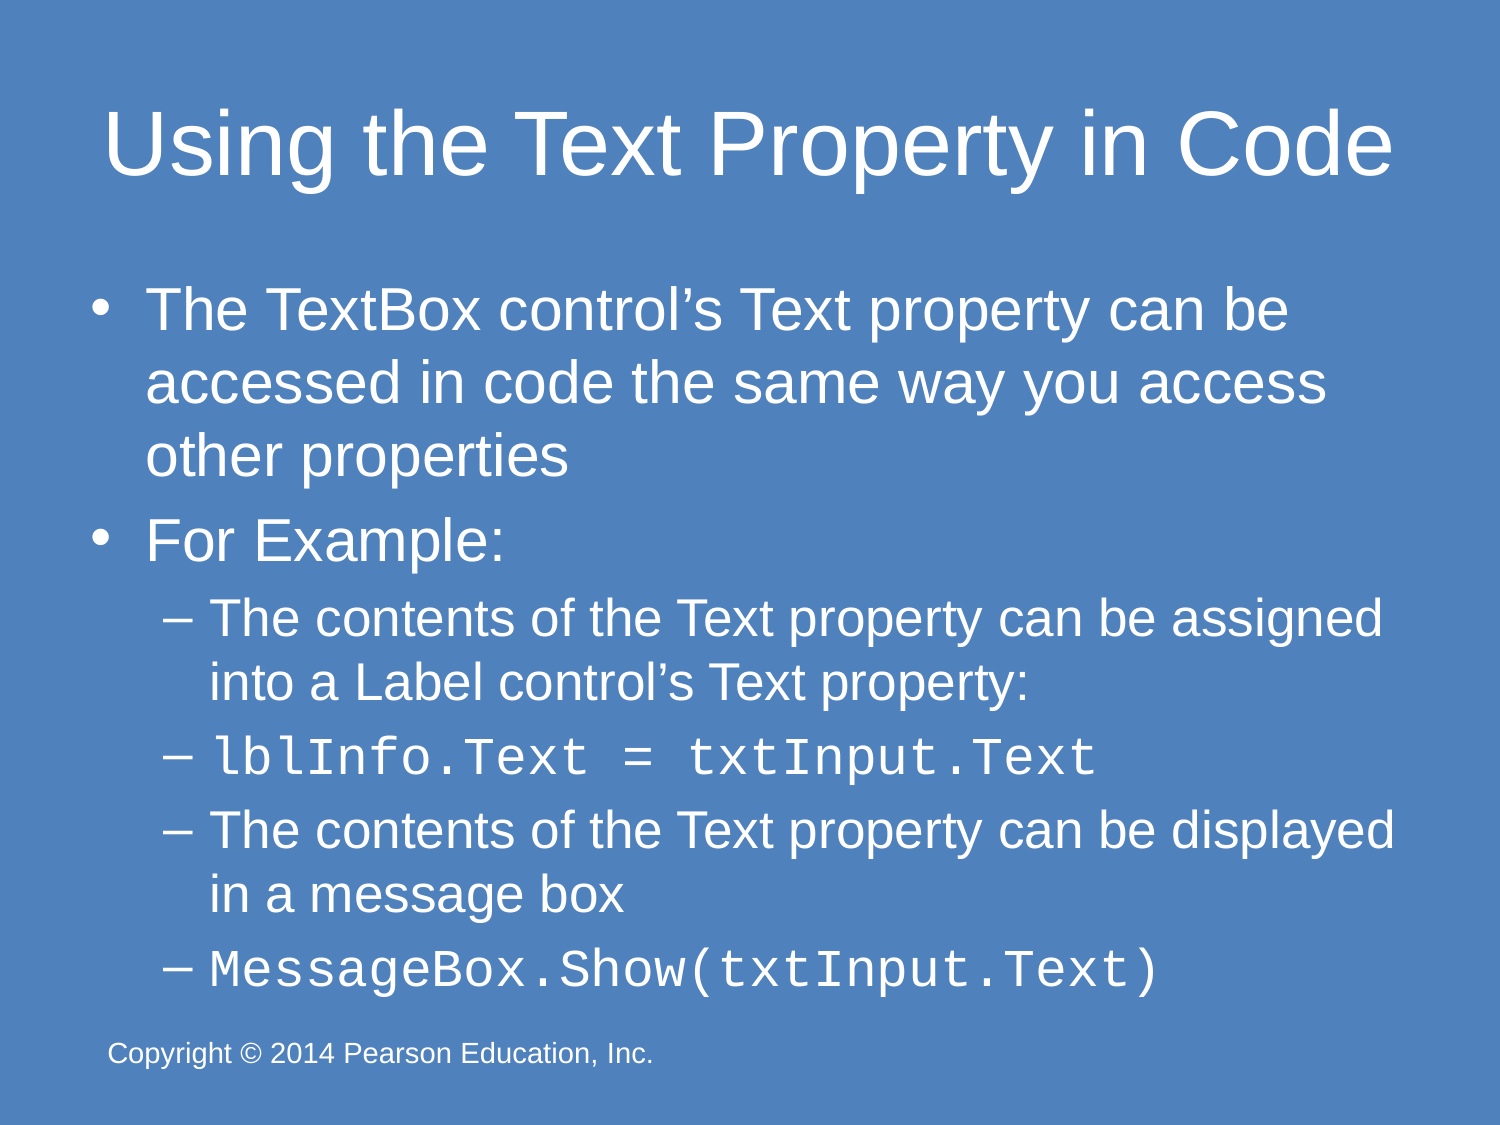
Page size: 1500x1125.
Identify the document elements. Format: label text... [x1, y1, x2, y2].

title Using the Text Property in Code [75, 45, 1425, 233]
list The TextBox control’s Text property can be accessed in code the same way you access other properties For Example: The contents of the Text property can be assigned into a Label control’s Text property: lblInfo.Text = txtInput.Text The contents of the Text property can be displayed in a message box MessageBox.Show(txtInput.Text) [75, 262, 1425, 1005]
